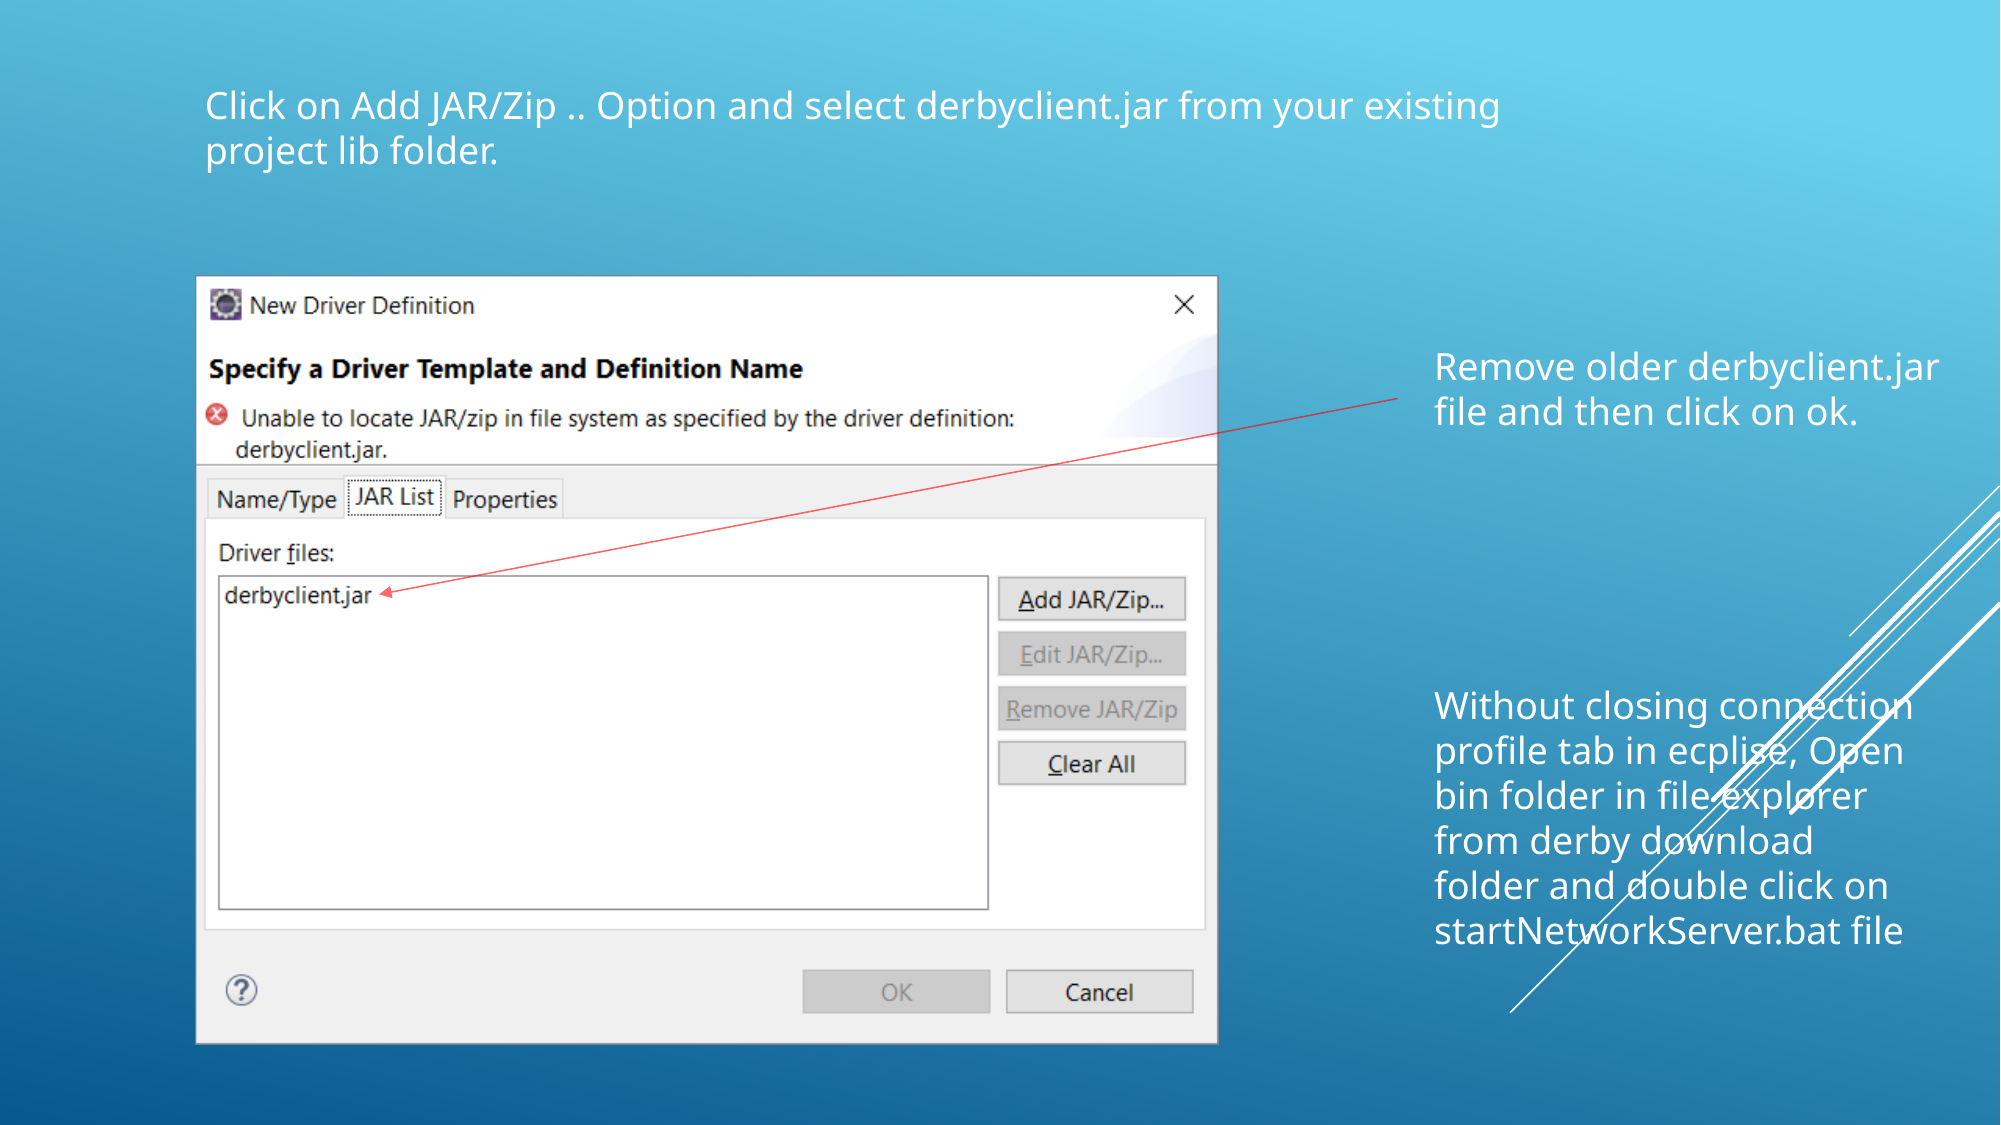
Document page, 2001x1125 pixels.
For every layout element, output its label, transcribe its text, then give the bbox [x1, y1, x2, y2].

text_box Without closing connection profile tab in ecplise, Open bin folder in file explorer from derby download folder and double click on startNetworkServer.bat file [1419, 674, 1935, 960]
picture [194, 275, 1219, 1045]
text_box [378, 398, 1398, 595]
text_box Click on Add JAR/Zip .. Option and select derbyclient.jar from your existing project lib folder. [190, 74, 1577, 180]
text_box Remove older derbyclient.jar file and then click on ok. [1419, 336, 1968, 441]
